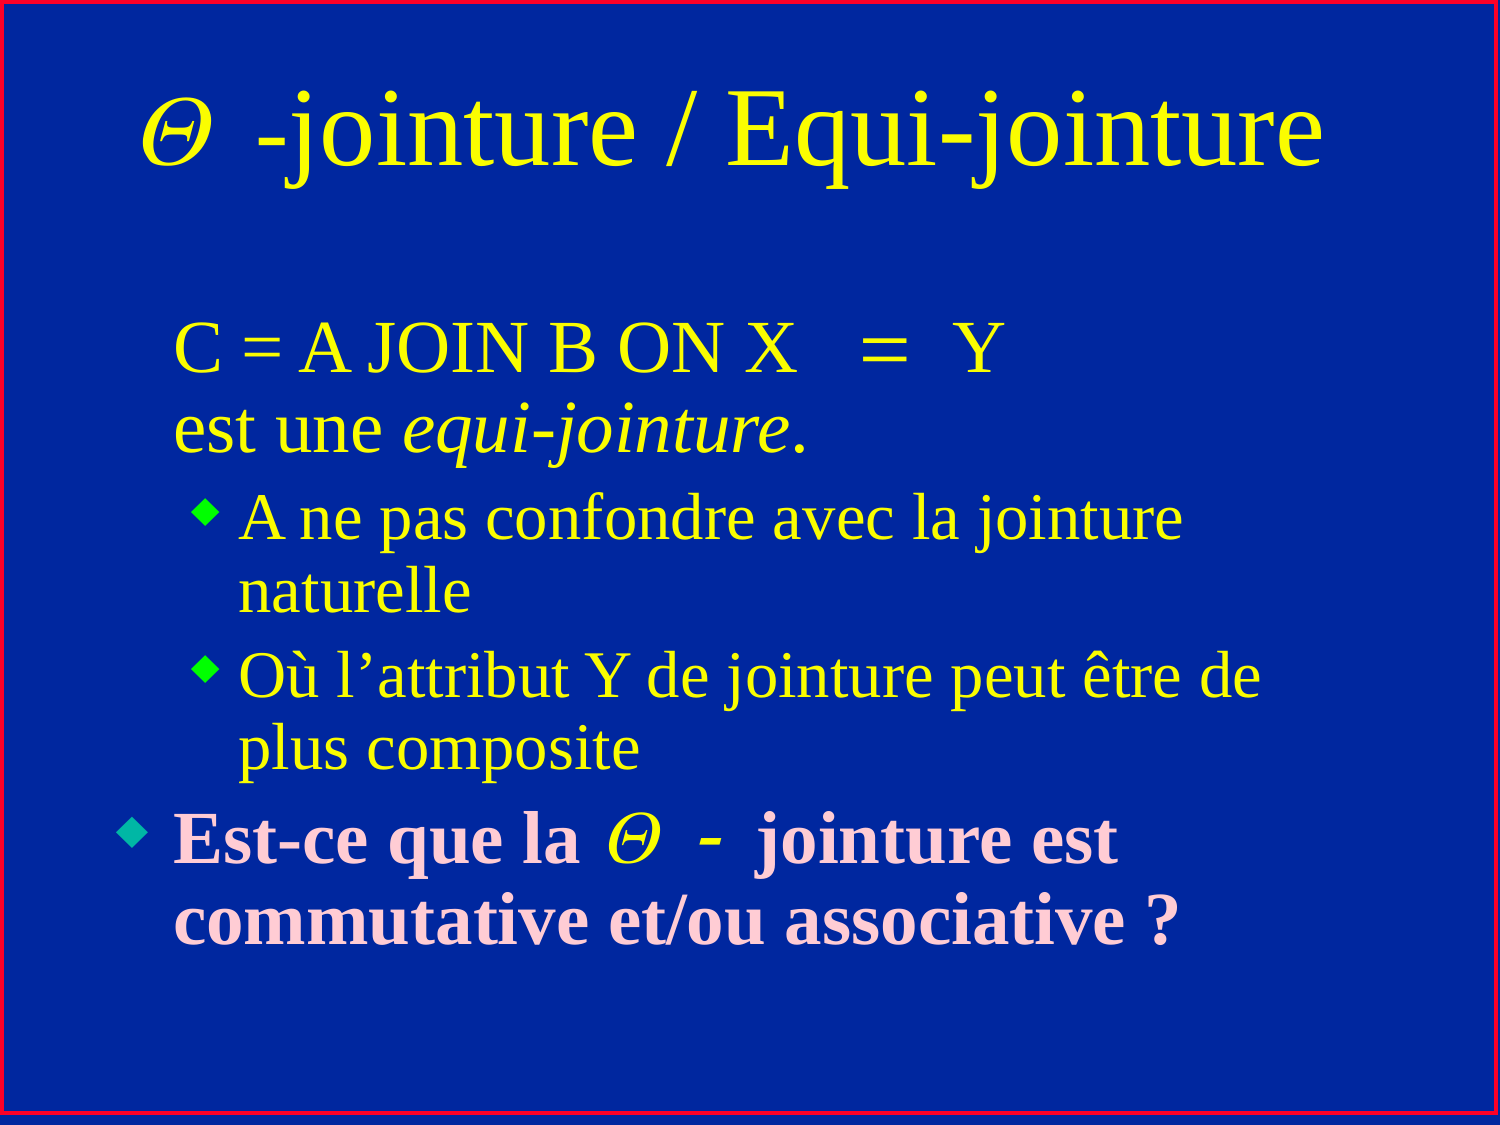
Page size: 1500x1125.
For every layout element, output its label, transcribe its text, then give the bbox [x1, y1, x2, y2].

list C = A JOIN B ON X =Y est une equi-jointure. A ne pas confondre avec la jointure naturelle Où l’attribut Y de jointure peut être de plus composite Est-ce que la - jointure est commutative et/ou associative ? [101, 299, 1378, 1125]
title -jointure / Equi-jointure [116, 26, 1393, 215]
